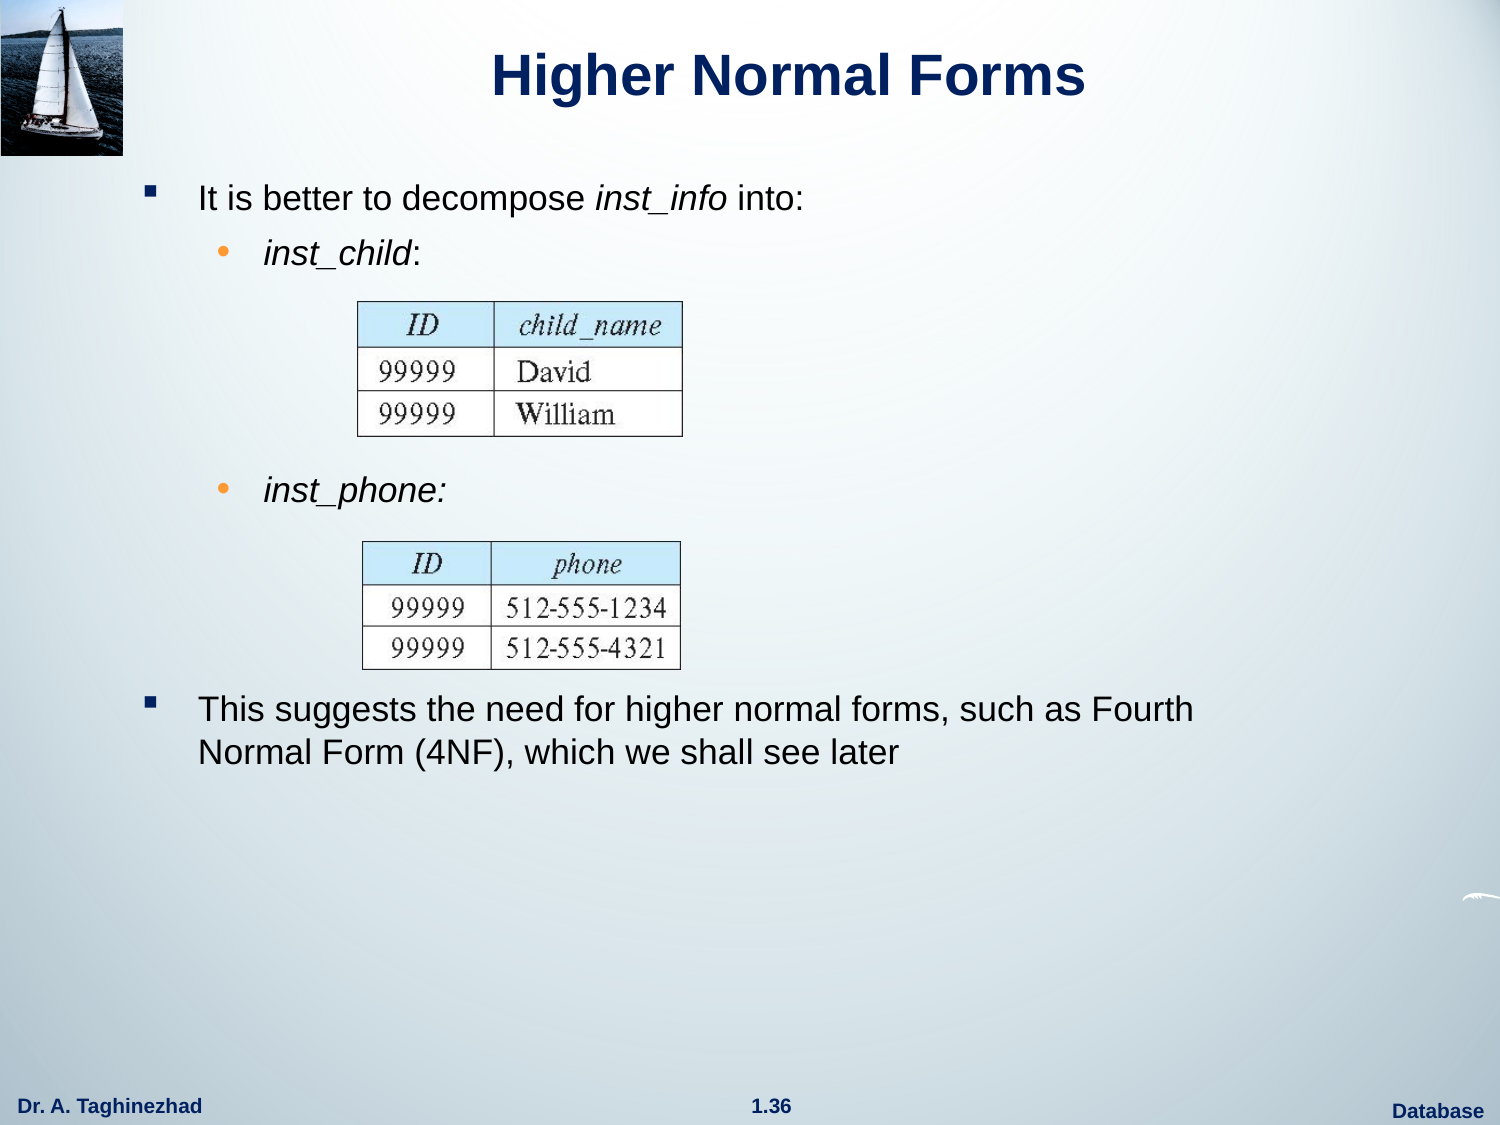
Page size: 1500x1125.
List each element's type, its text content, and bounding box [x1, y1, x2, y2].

title Higher Normal Forms [156, 19, 1438, 115]
list It is better to decompose inst_info into: inst_child: inst_phone: This suggests the need for higher normal forms, such as Fourth Normal Form (4NF), which we shall see later [126, 167, 1317, 930]
picture [0, 0, 1500, 1125]
